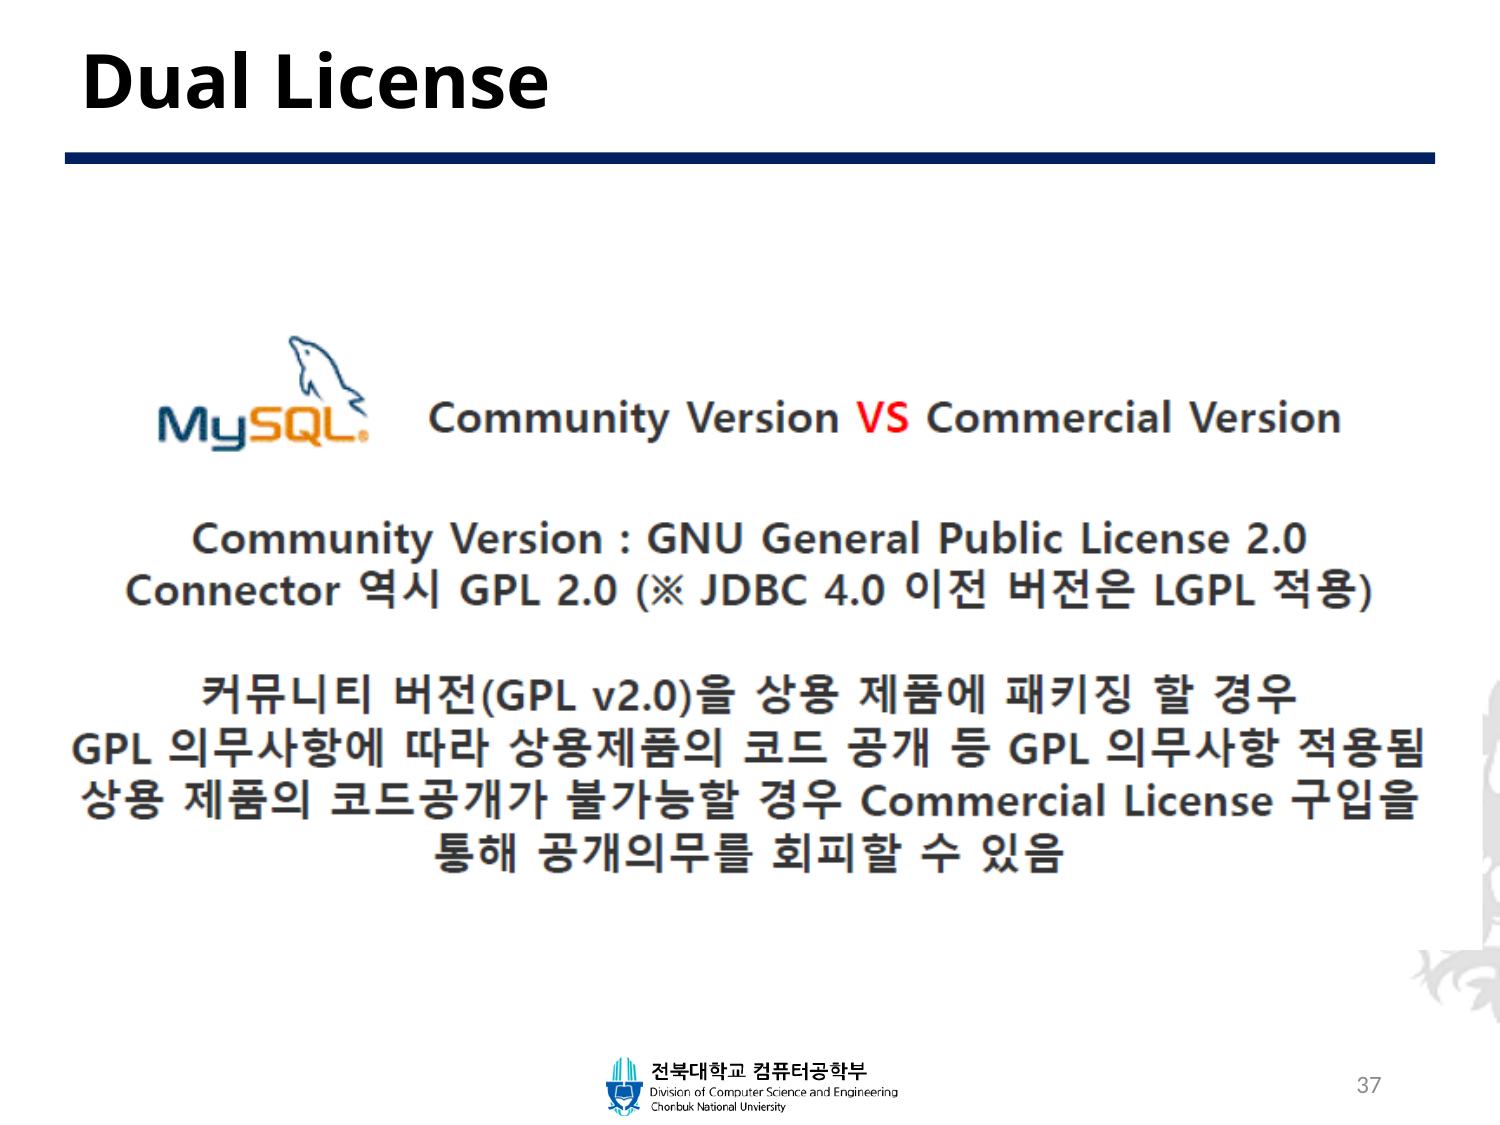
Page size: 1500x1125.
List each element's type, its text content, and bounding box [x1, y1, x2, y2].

slide_number 37 [1059, 1057, 1397, 1111]
title Dual License [64, 26, 1436, 143]
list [17, 262, 1483, 950]
picture [600, 1057, 900, 1116]
